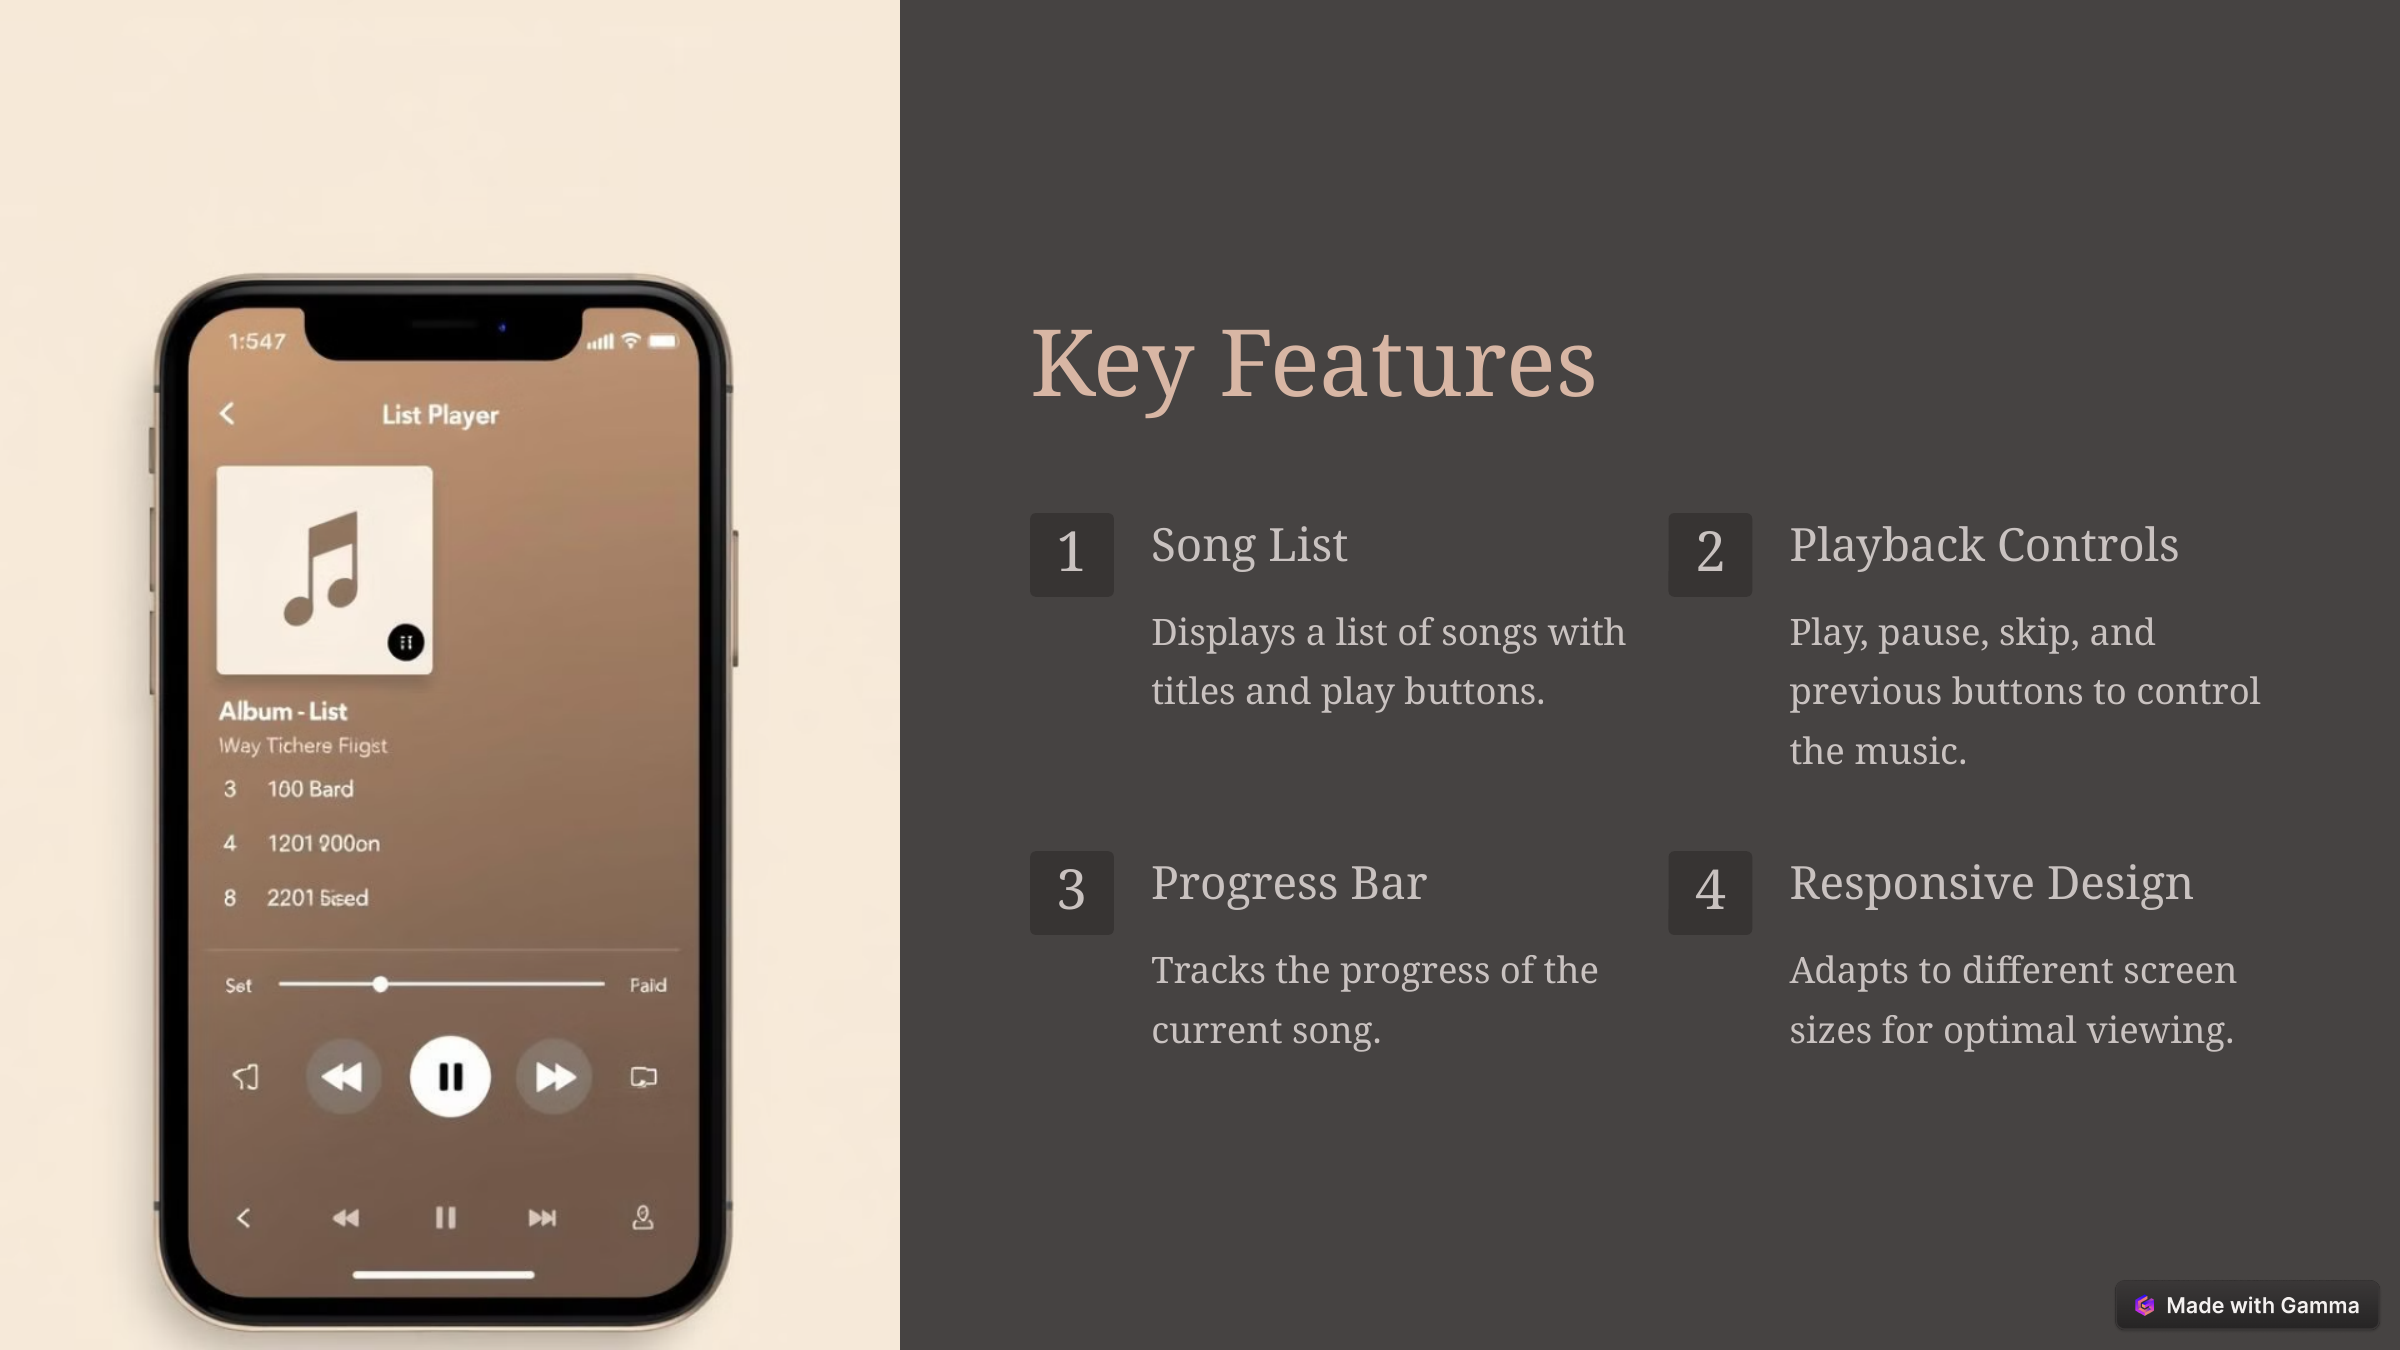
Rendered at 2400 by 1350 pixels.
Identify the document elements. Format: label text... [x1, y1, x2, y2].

text_box 4 [1694, 865, 1727, 921]
text_box Key Features [1030, 299, 1961, 416]
text_box Tracks the progress of the current song. [1151, 931, 1632, 1051]
text_box Responsive Design [1789, 851, 2255, 910]
text_box [1030, 513, 1114, 597]
picture [0, 0, 900, 1350]
text_box Playback Controls [1789, 513, 2255, 572]
text_box [1030, 851, 1114, 935]
text_box Song List [1151, 513, 1617, 572]
text_box Displays a list of songs with titles and play buttons. [1151, 593, 1632, 713]
text_box Adapts to different screen sizes for optimal viewing. [1789, 931, 2270, 1051]
text_box 2 [1694, 527, 1726, 583]
text_box [1668, 513, 1753, 597]
text_box [1668, 851, 1753, 935]
text_box 1 [1060, 527, 1084, 583]
text_box Play, pause, skip, and previous buttons to control the music. [1789, 593, 2270, 773]
text_box Progress Bar [1151, 851, 1617, 910]
text_box 3 [1056, 865, 1088, 921]
picture [2106, 1271, 2389, 1339]
